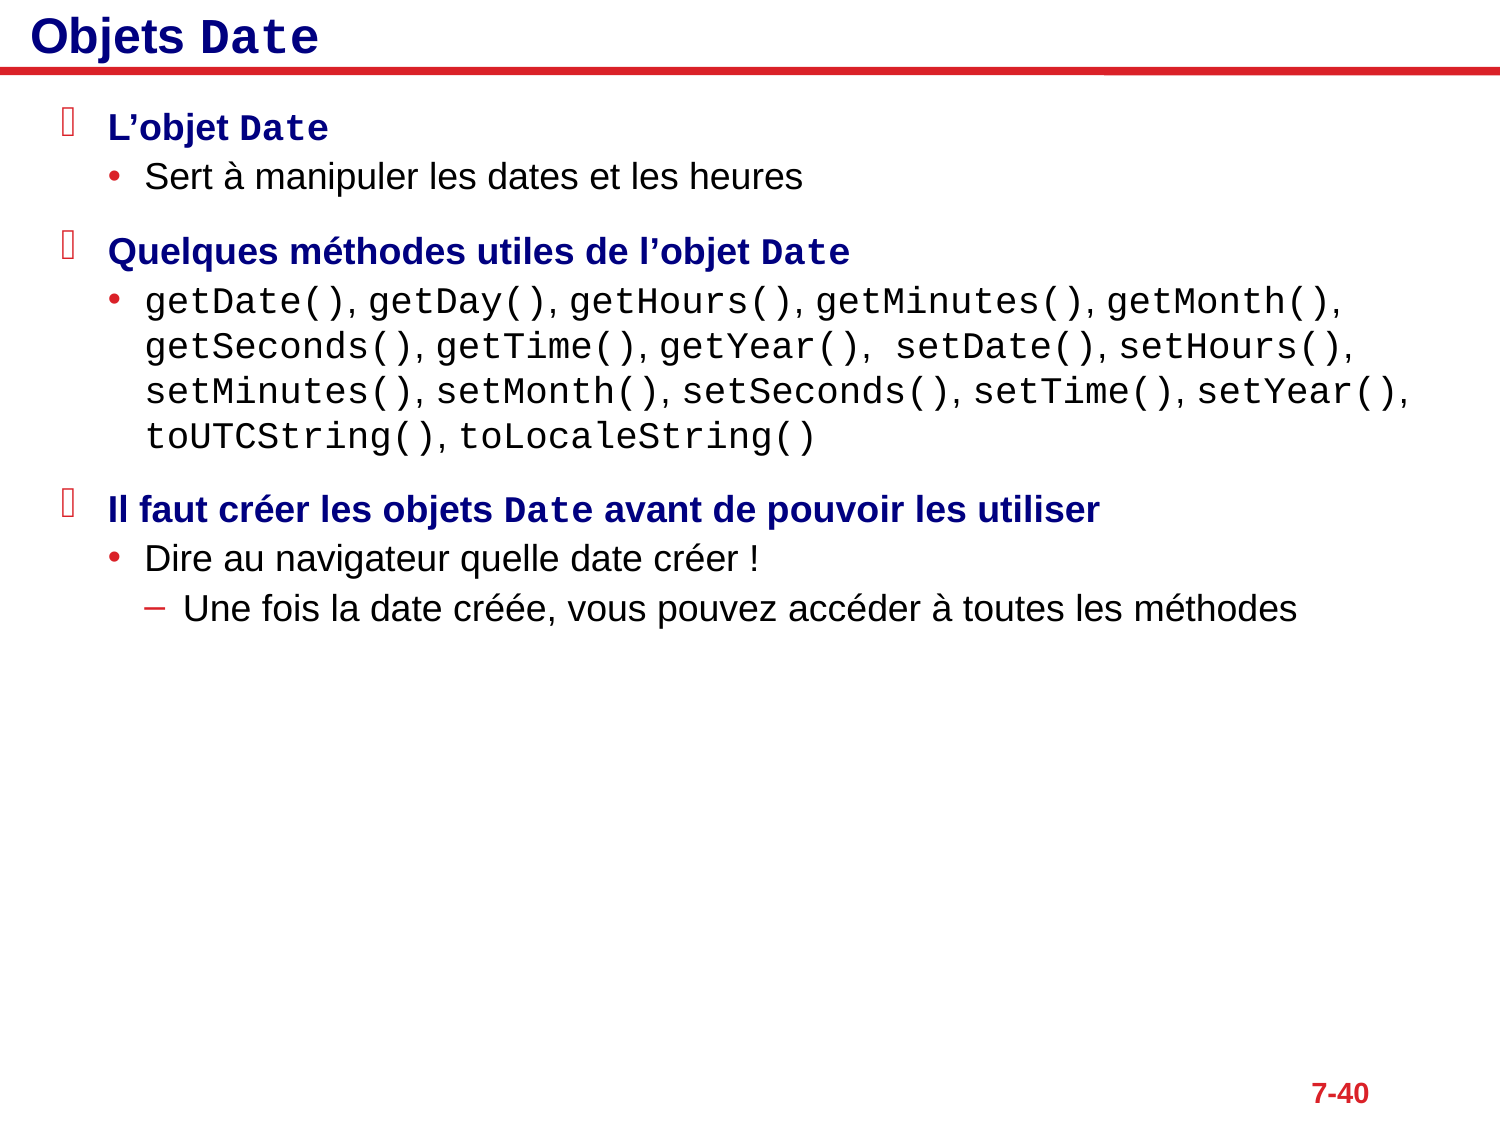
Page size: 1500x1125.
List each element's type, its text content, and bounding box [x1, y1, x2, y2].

title Objets Date [0, 0, 1500, 66]
list L’objet Date Sert à manipuler les dates et les heures Quelques méthodes utiles de l’objet Date getDate(), getDay(), getHours(), getMinutes(), getMonth(), getSeconds(), getTime(), getYear(), setDate(), setHours(), setMinutes(), setMonth(), setSeconds(), setTime(), setYear(), toUTCString(), toLocaleString() Il faut créer les objets Date avant de pouvoir les utiliser Dire au navigateur quelle date créer ! Une fois la date créée, vous pouvez accéder à toutes les méthodes [45, 95, 1457, 642]
